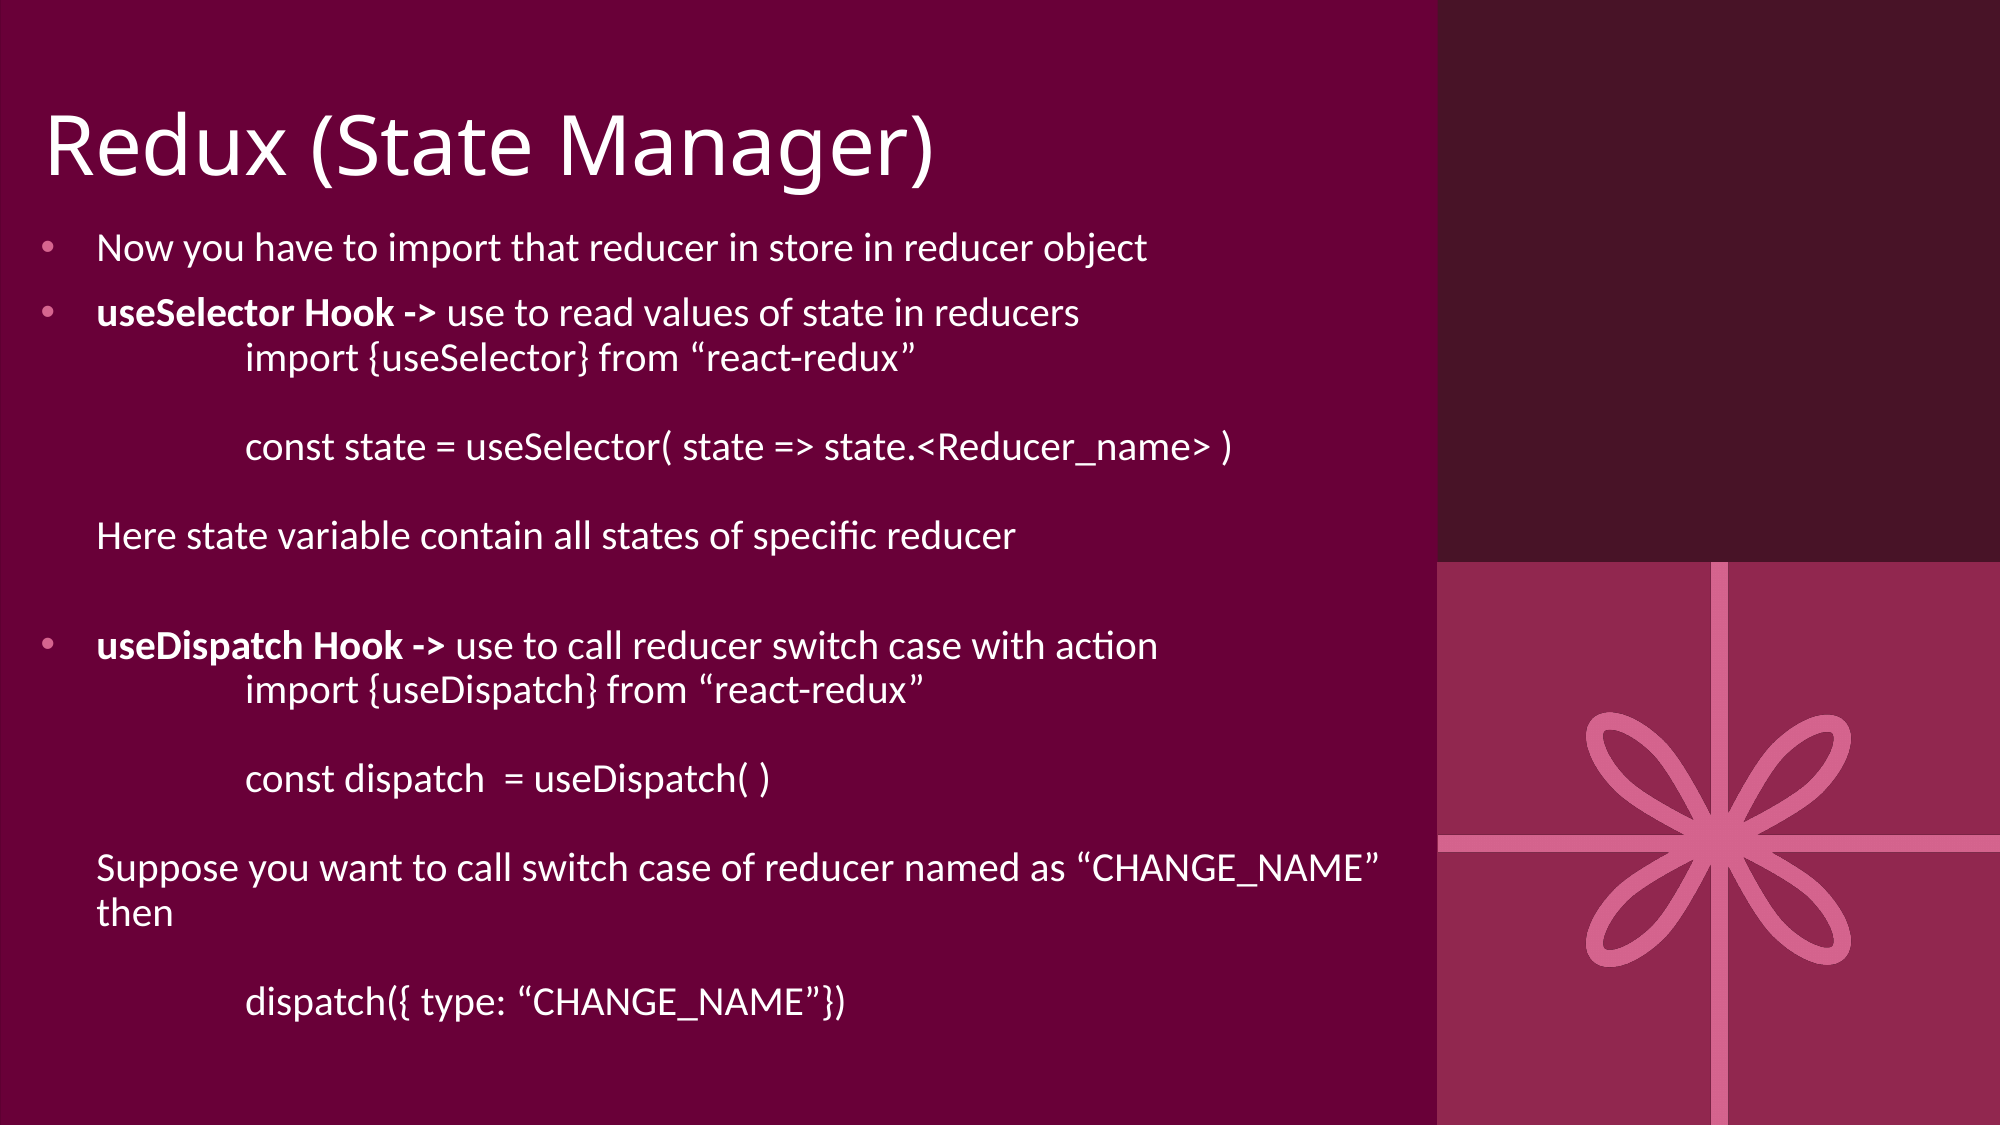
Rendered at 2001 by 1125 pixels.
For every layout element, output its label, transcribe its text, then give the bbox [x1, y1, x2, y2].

text_box [1436, 0, 2000, 561]
picture [1438, 562, 2000, 1125]
text_box [0, 0, 1436, 1125]
subtitle Now you have to import that reducer in store in reducer object useSelector Hook -> use to read values of state in reducers import {useSelector} from “react-redux” const state = useSelector( state => state.<Reducer_name> ) Here state variable contain all states of specific reducer useDispatch Hook -> use to call reducer switch case with action import {useDispatch} from “react-redux” const dispatch = useDispatch( ) Suppose you want to call switch case of reducer named as “CHANGE_NAME” then dispatch({ type: “CHANGE_NAME”}) [25, 218, 1412, 1050]
title Redux (State Manager) [28, 56, 1229, 201]
